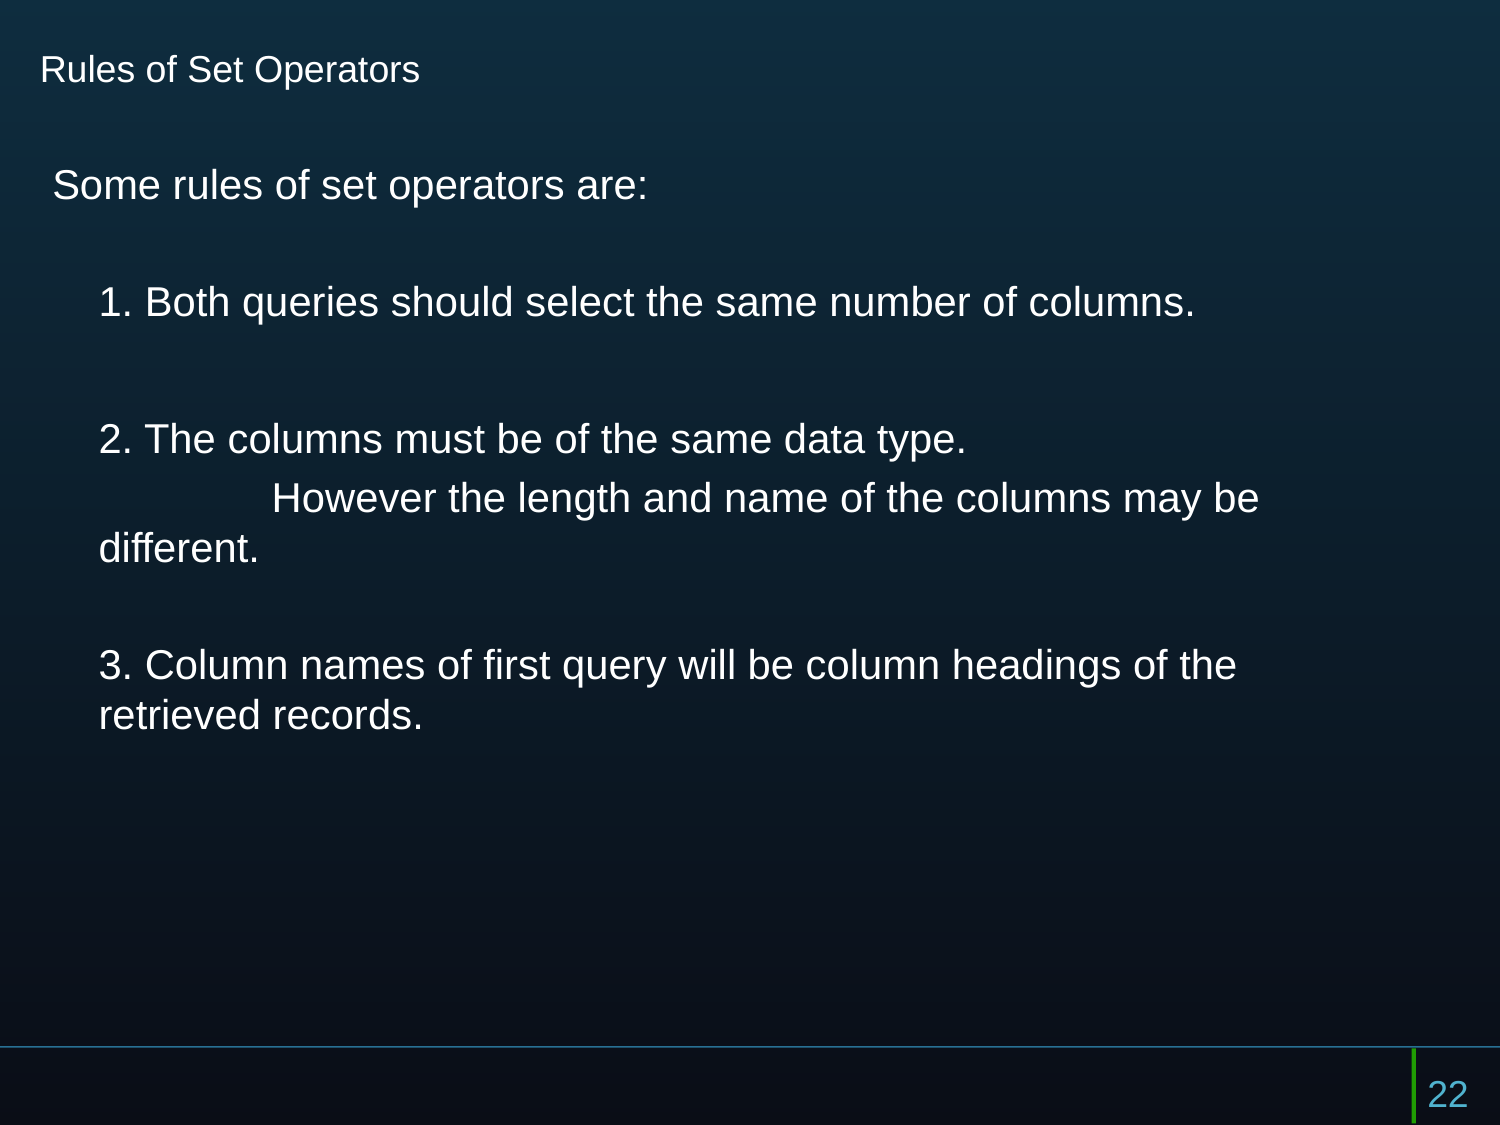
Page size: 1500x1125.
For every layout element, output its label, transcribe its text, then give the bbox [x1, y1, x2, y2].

slide_number 22 [1412, 1062, 1500, 1100]
title Rules of Set Operators [24, 37, 1500, 88]
list Some rules of set operators are: Both queries should select the same number of columns. 2. The columns must be of the same data type. However the length and name of the columns may be different. 3. Column names of first query will be column headings of the retrieved records. [37, 149, 1388, 955]
